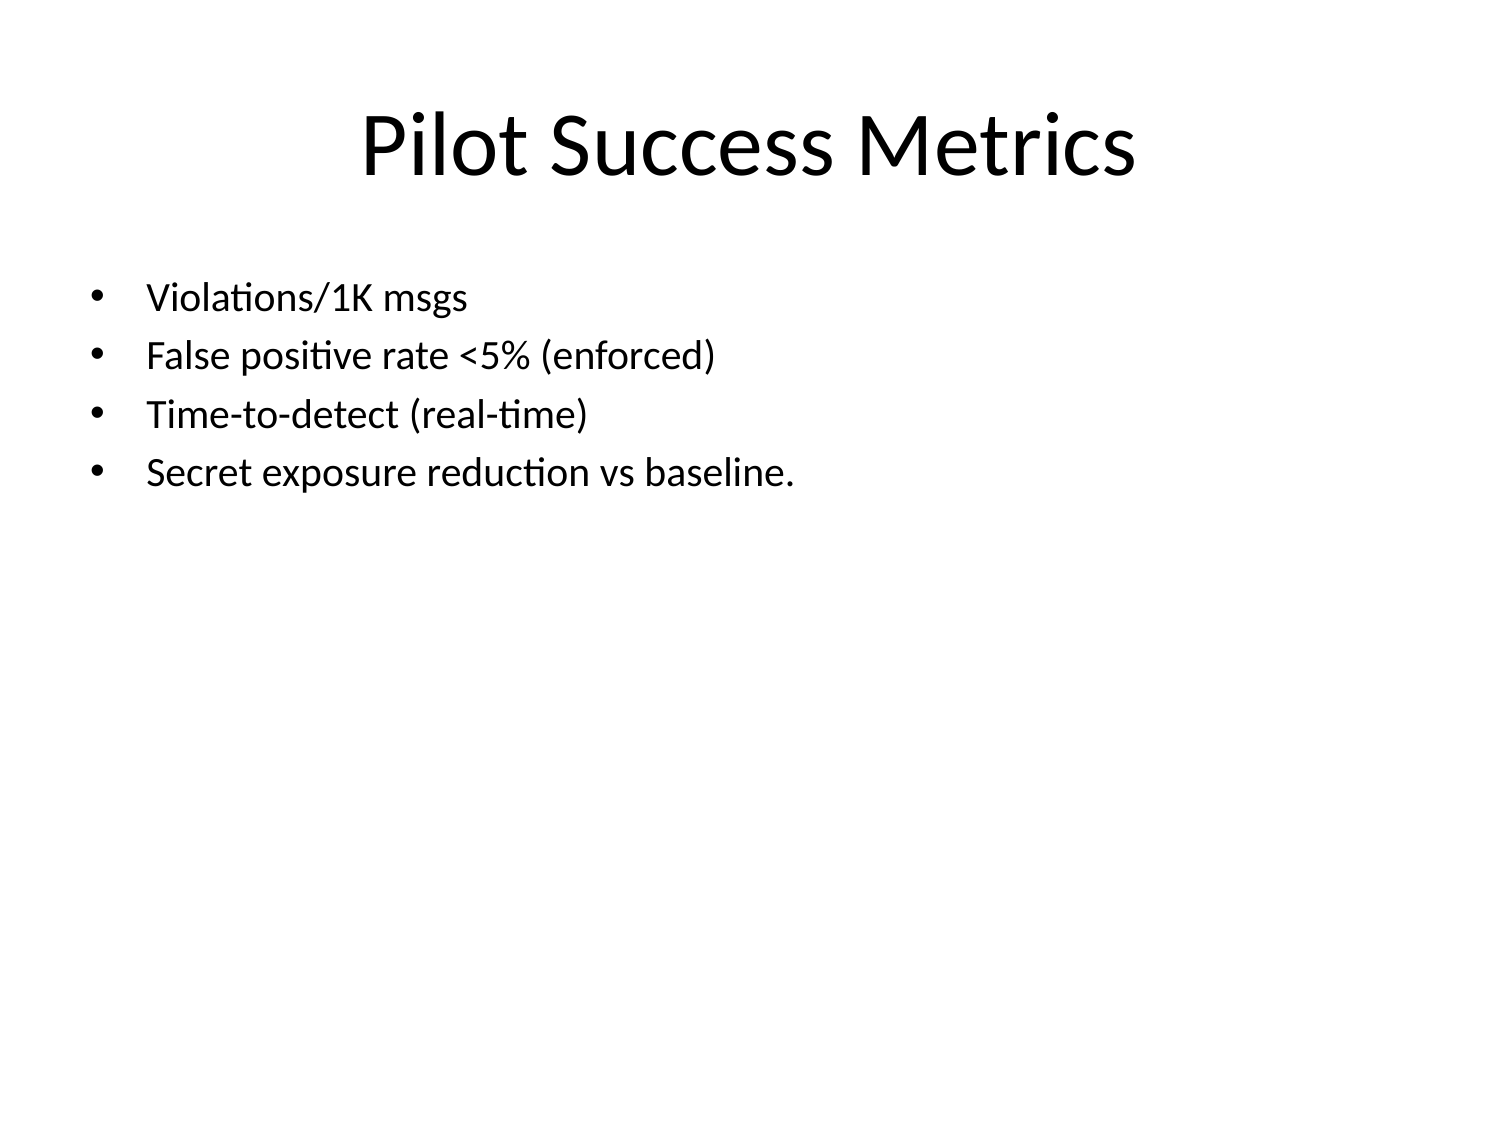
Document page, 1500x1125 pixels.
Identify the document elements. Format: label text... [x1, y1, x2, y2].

title Pilot Success Metrics [75, 45, 1425, 233]
list Violations/1K msgs False positive rate <5% (enforced) Time-to-detect (real-time) Secret exposure reduction vs baseline. [75, 262, 1425, 1005]
